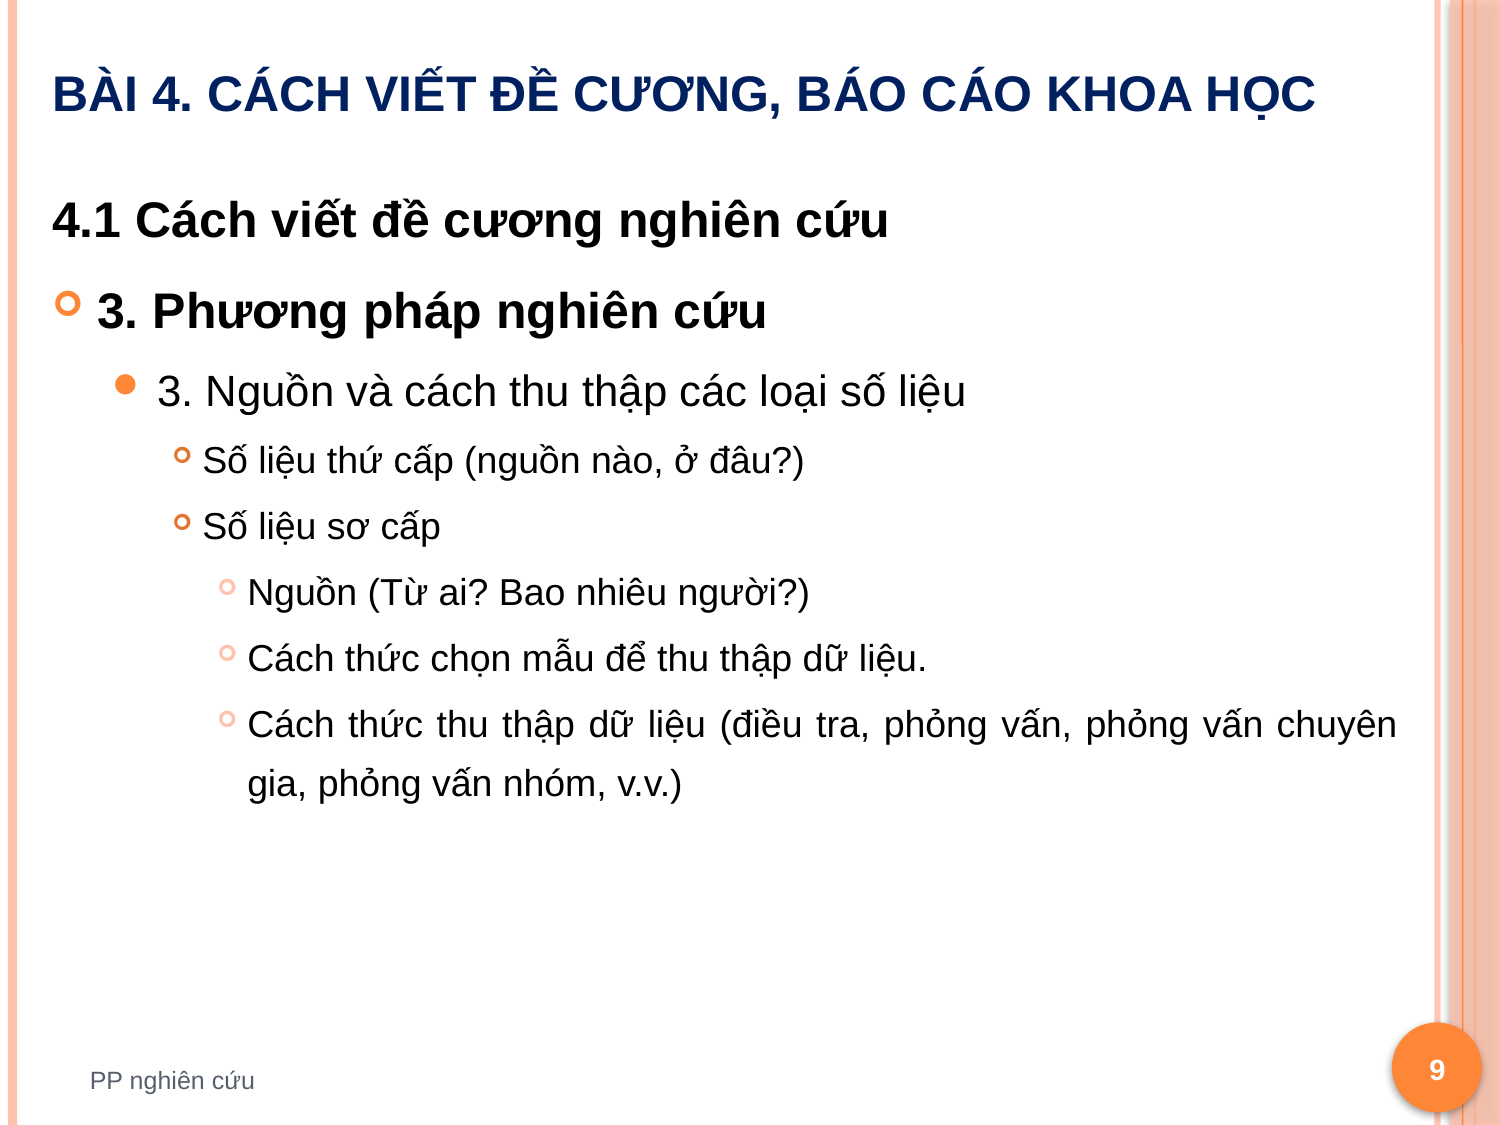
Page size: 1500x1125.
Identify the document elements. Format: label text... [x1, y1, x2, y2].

slide_number 9 [1387, 1025, 1488, 1112]
title Bài 4. Cách viết đề cương, báo cáo khoa học [37, 45, 1413, 138]
list 4.1 Cách viết đề cương nghiên cứu 3. Phương pháp nghiên cứu 3. Nguồn và cách thu thập các loại số liệu Số liệu thứ cấp (nguồn nào, ở đâu?) Số liệu sơ cấp Nguồn (Từ ai? Bao nhiêu người?) Cách thức chọn mẫu để thu thập dữ liệu. Cách thức thu thập dữ liệu (điều tra, phỏng vấn, phỏng vấn chuyên gia, phỏng vấn nhóm, v.v.) [37, 162, 1413, 1038]
footer PP nghiên cứu [75, 1050, 1363, 1110]
